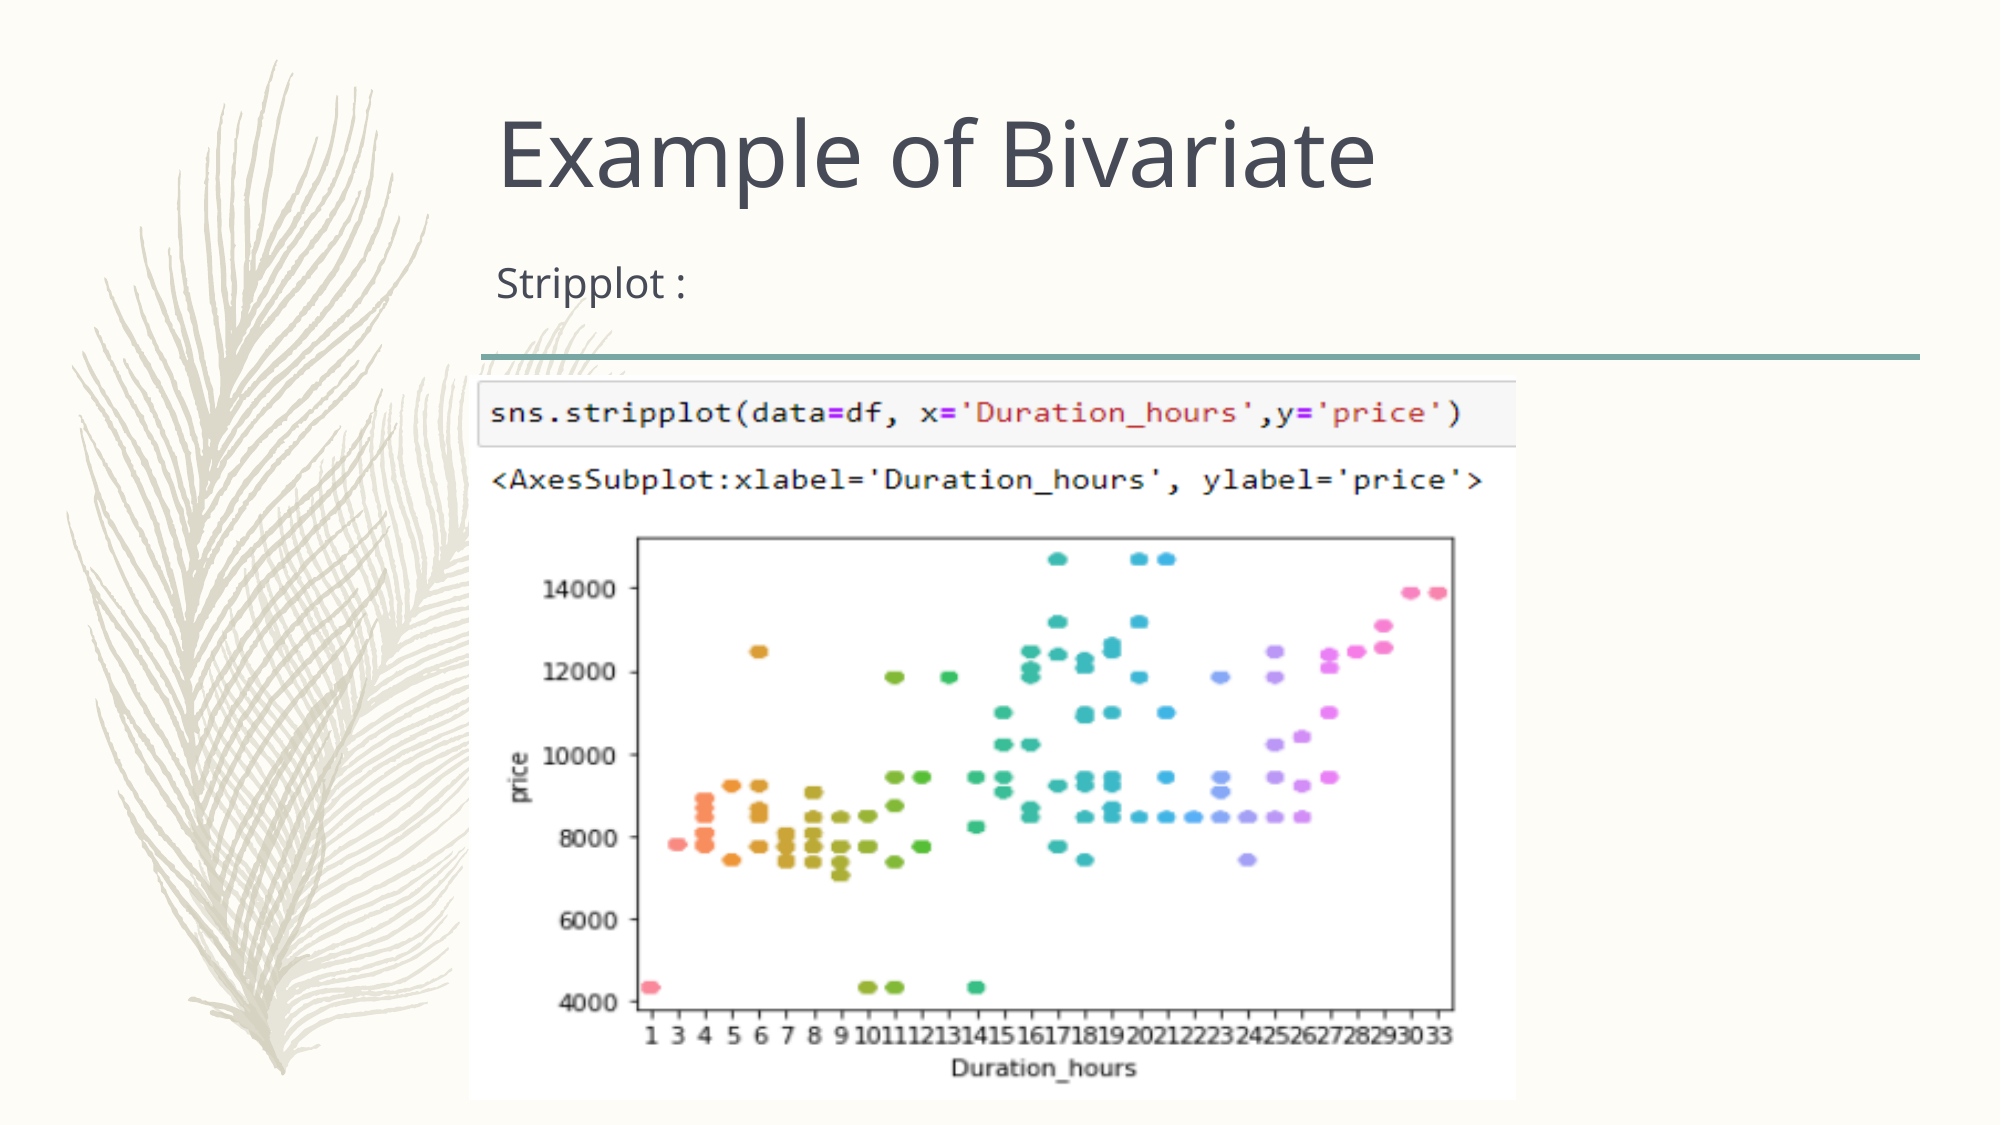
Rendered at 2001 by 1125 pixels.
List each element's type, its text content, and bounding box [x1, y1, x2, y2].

picture [468, 375, 1516, 1100]
title Example of Bivariate Stripplot : [481, 93, 1920, 350]
